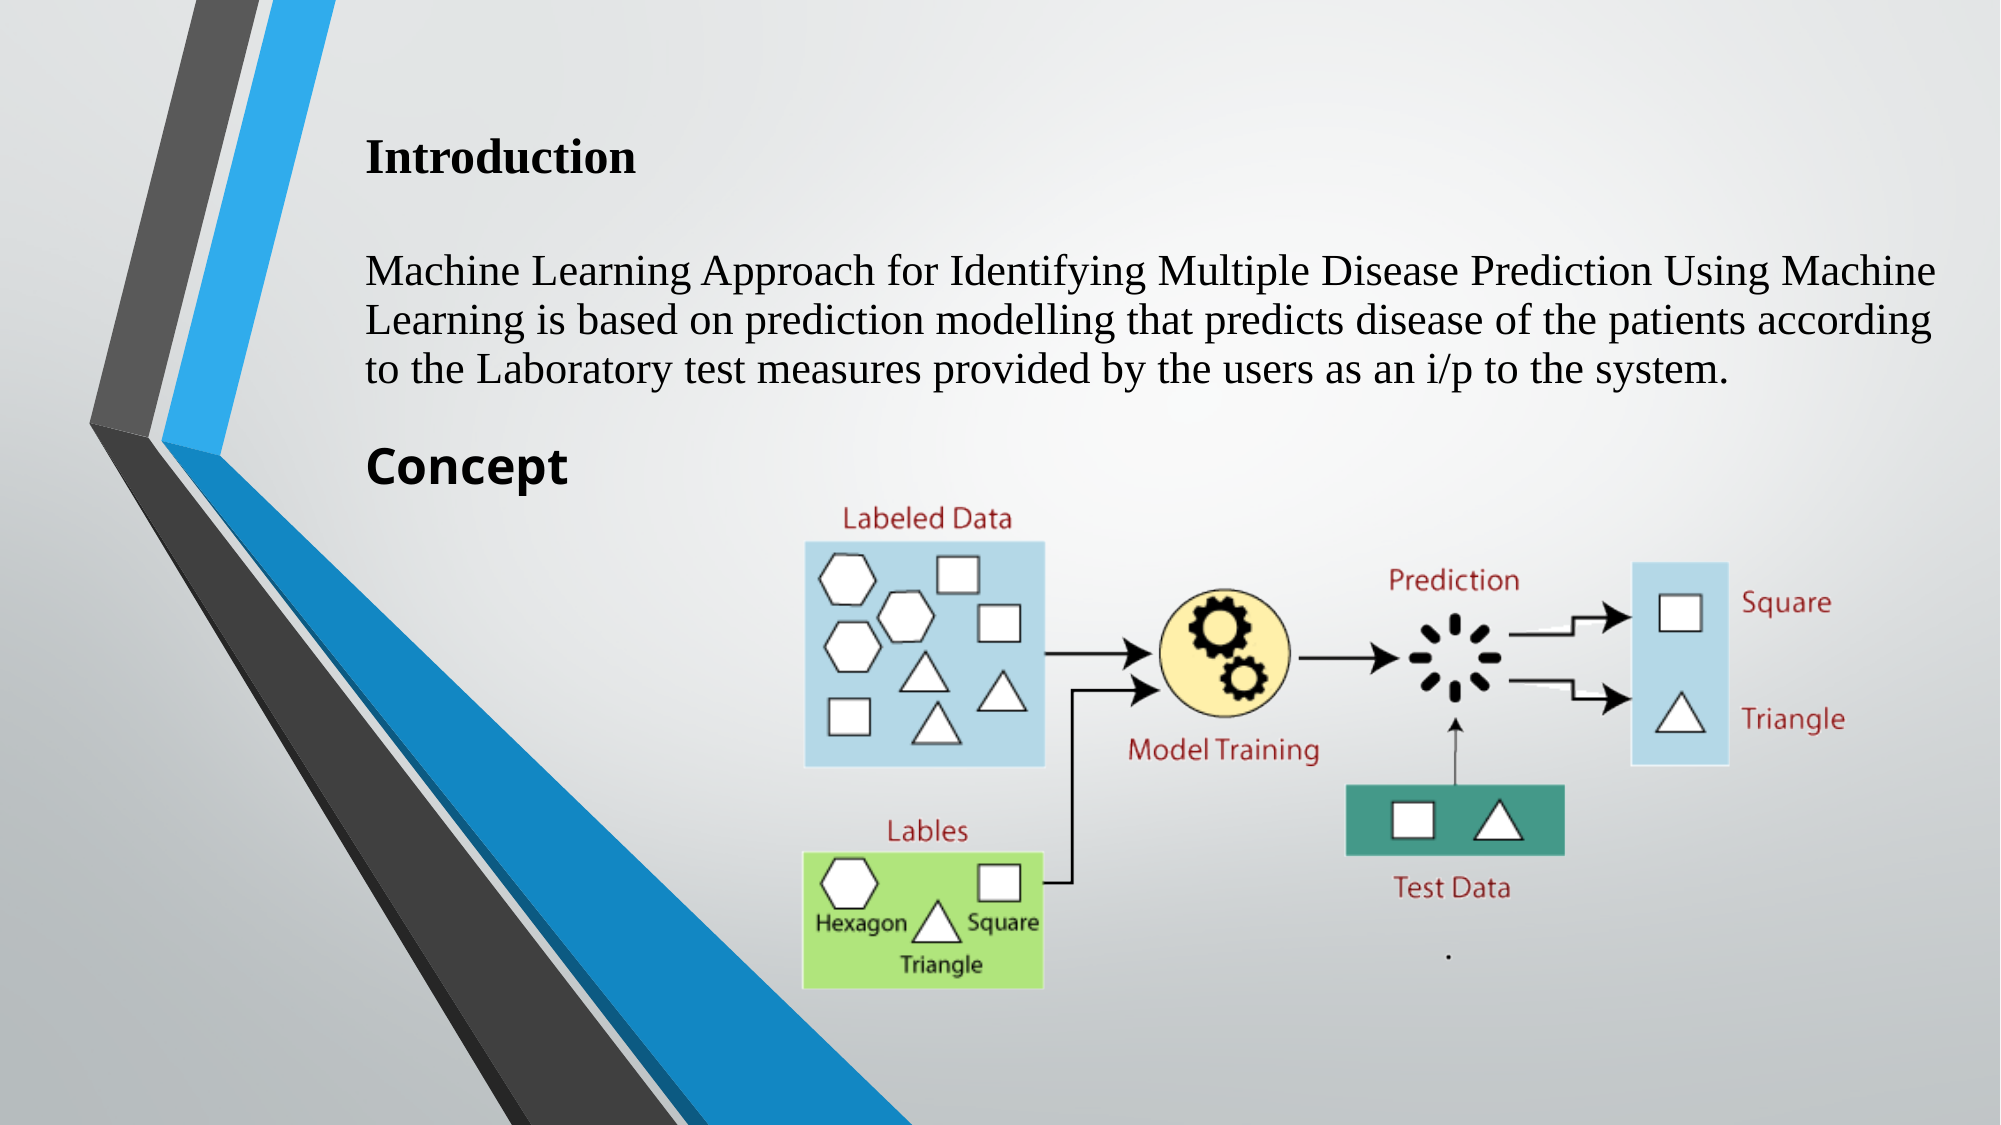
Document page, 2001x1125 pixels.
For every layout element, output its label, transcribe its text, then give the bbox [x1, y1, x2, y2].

subtitle Concept [350, 426, 1850, 699]
picture [790, 499, 1851, 1031]
title Introduction Machine Learning Approach for Identifying Multiple Disease Prediction Using Machine Learning is based on prediction modelling that predicts disease of the patients according to the Laboratory test measures provided by the users as an i/p to the system. [350, 75, 1973, 501]
